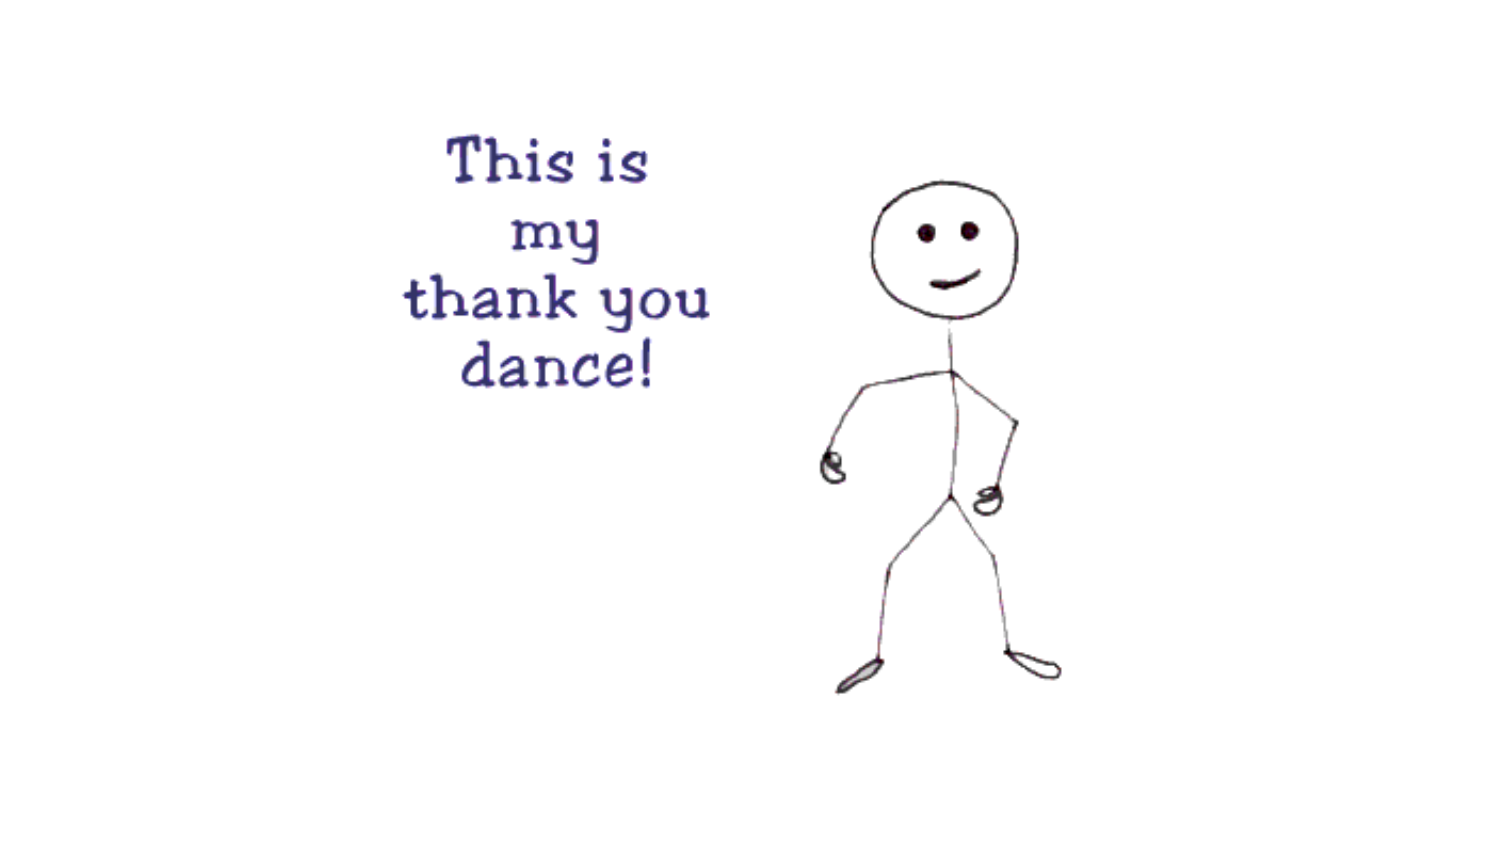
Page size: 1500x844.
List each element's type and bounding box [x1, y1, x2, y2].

picture [357, 89, 1211, 730]
